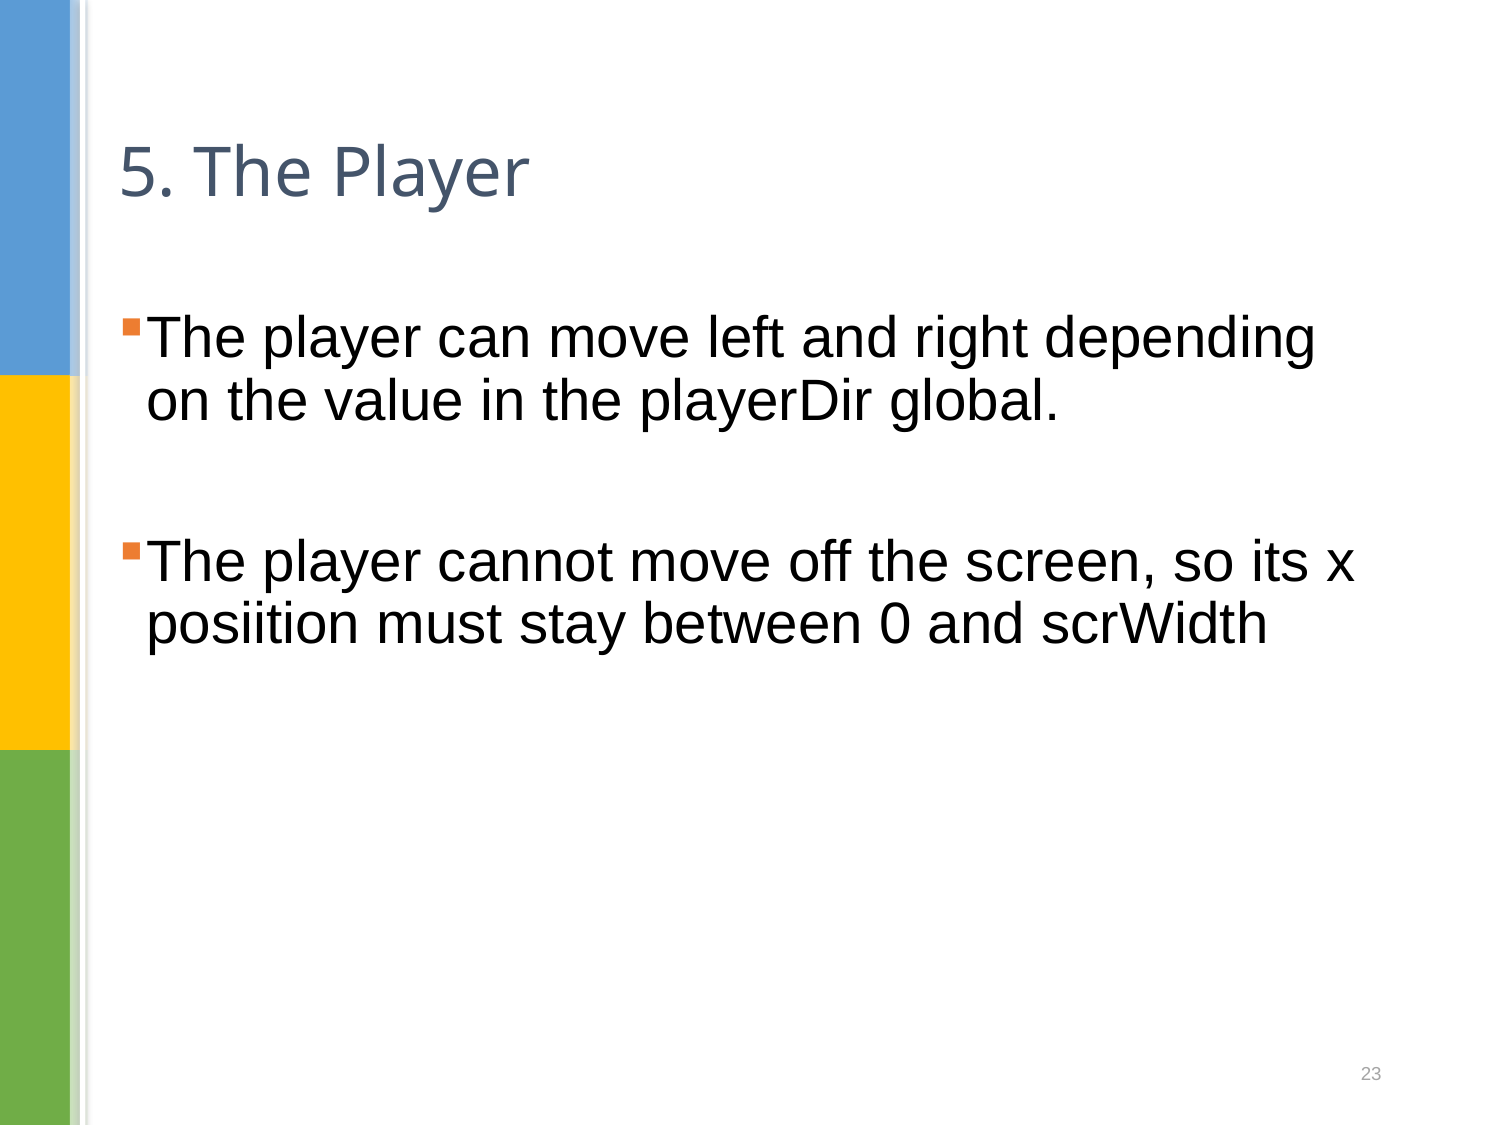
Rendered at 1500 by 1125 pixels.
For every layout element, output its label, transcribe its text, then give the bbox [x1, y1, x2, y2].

slide_number 23 [993, 1042, 1397, 1103]
title 5. The Player [103, 59, 1397, 278]
list The player can move left and right depending on the value in the playerDir global. The player cannot move off the screen, so its x posiition must stay between 0 and scrWidth [103, 299, 1397, 1014]
